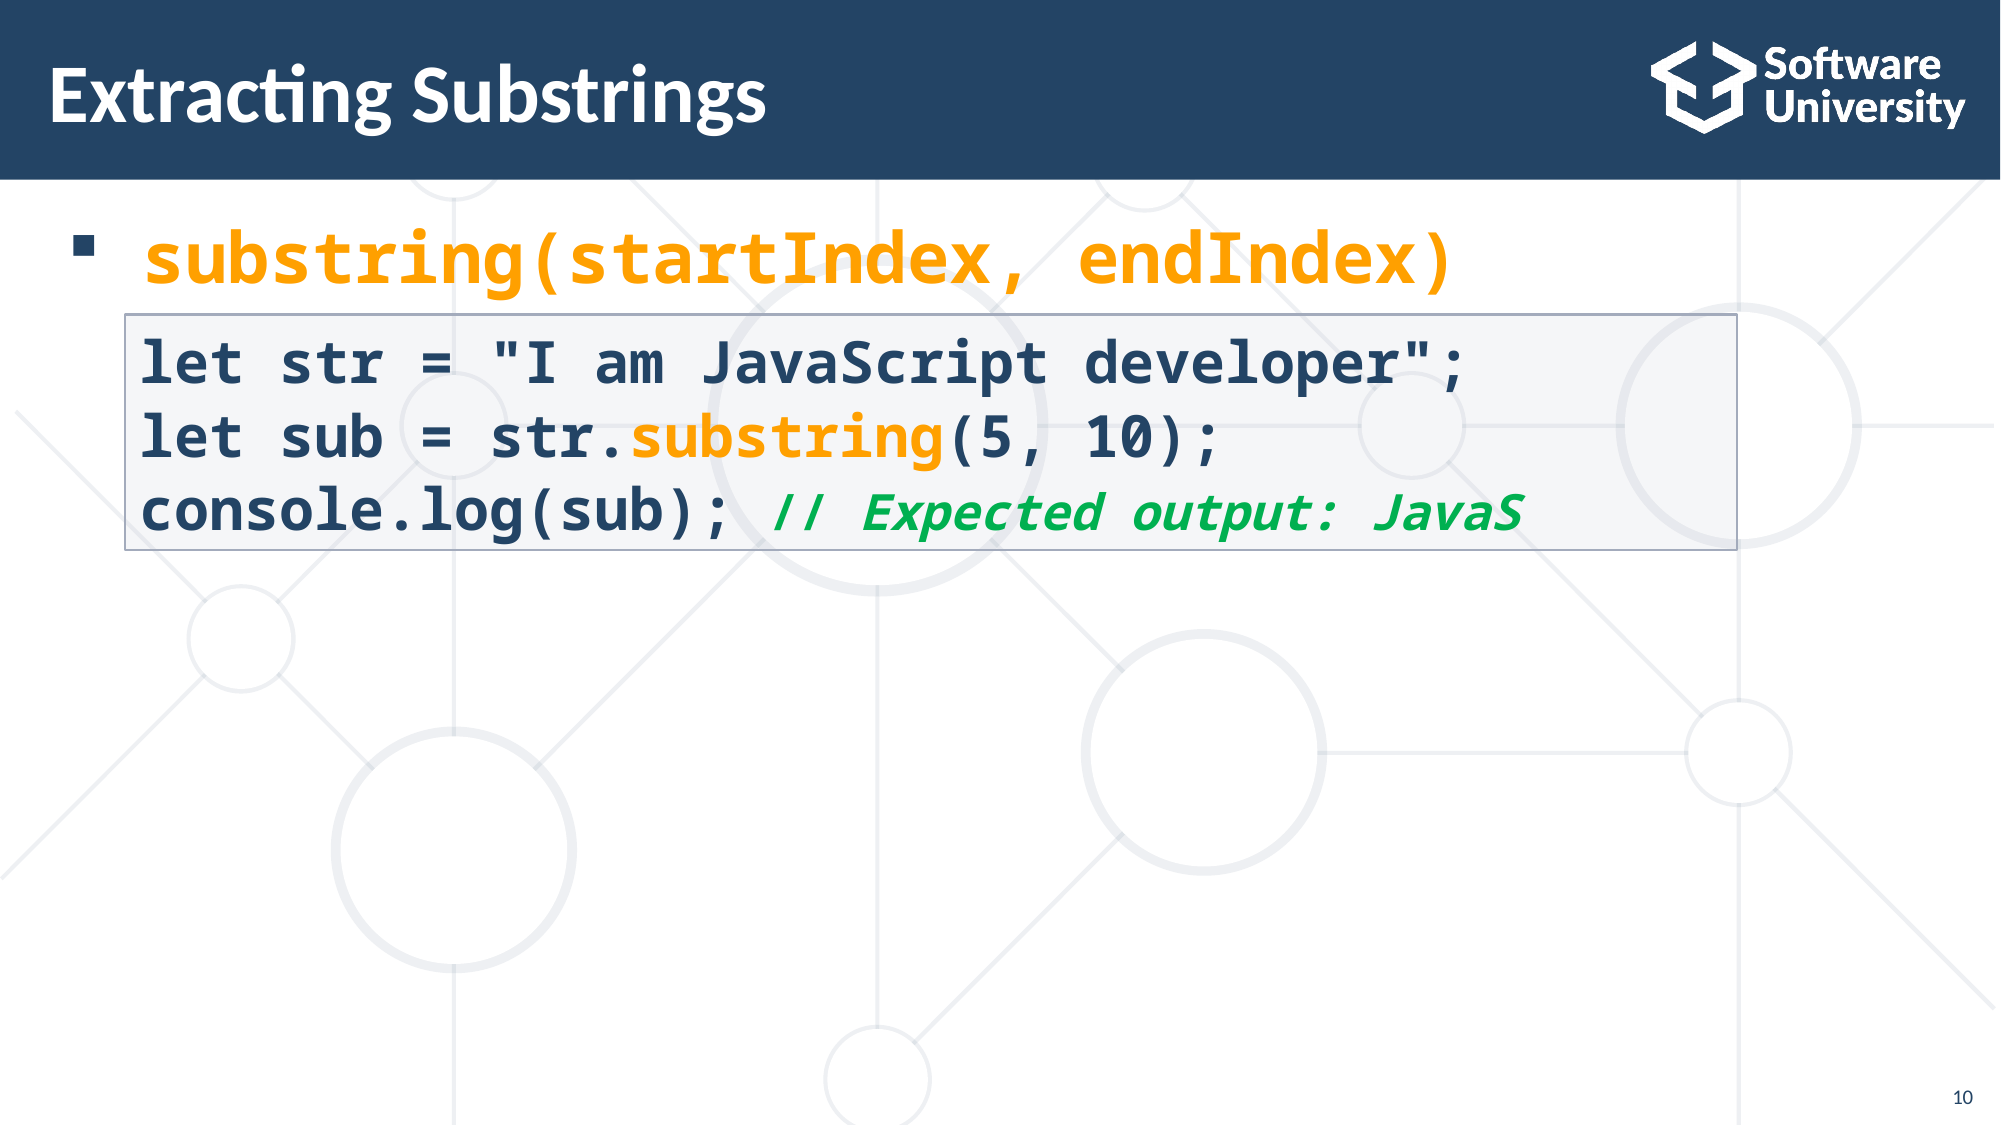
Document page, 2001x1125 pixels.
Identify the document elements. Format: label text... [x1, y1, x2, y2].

text_box let str = "I am JavaScript developer"; let sub = str.substring(5, 10); console.log(sub); // Expected output: JavaS [125, 314, 1738, 550]
title Extracting Substrings [31, 16, 1625, 162]
picture [1651, 41, 1966, 134]
slide_number 10 [1927, 1067, 1989, 1117]
list substring(startIndex, endIndex) [50, 202, 1871, 1096]
